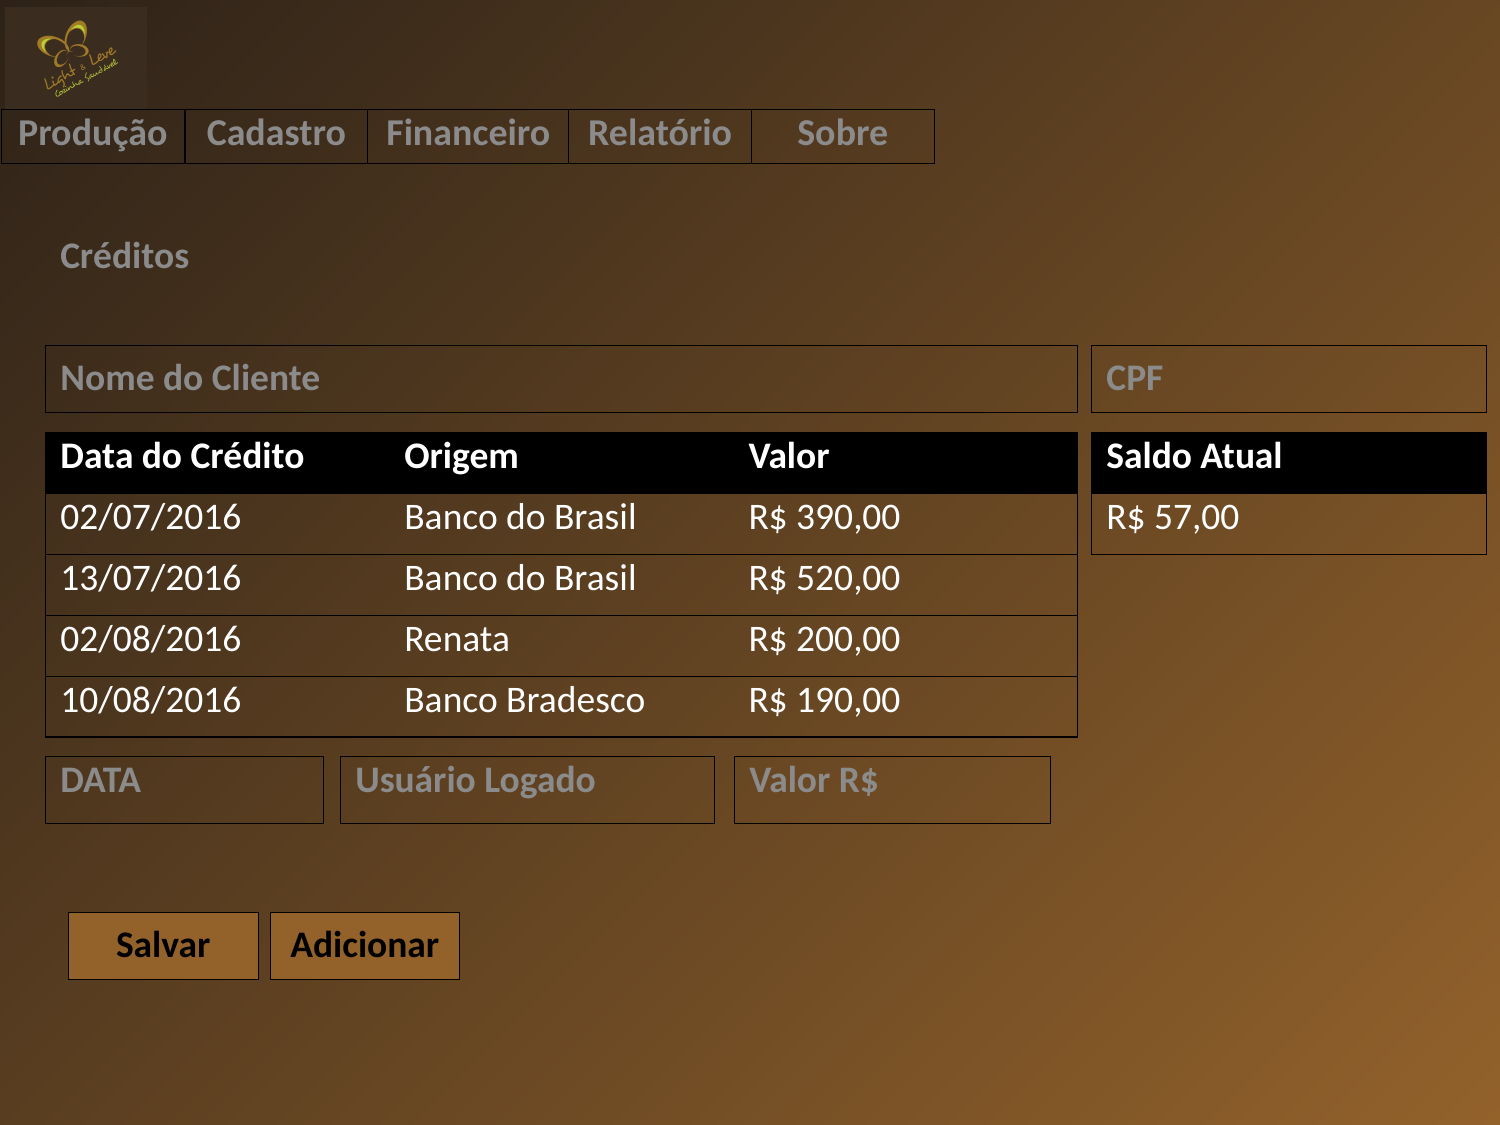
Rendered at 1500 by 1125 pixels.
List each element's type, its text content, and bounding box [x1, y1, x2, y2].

text_box CPF [1091, 345, 1487, 413]
table_cell R$ 57,00 [1092, 494, 1486, 554]
text_box Salvar [68, 912, 259, 980]
text_box Cadastro [185, 109, 367, 164]
table_cell Banco Bradesco [389, 677, 734, 736]
table_header Origem [389, 434, 734, 493]
table_cell 02/07/2016 [46, 494, 389, 554]
table_header Data do Crédito [46, 434, 389, 493]
table_header Saldo Atual [1092, 434, 1486, 493]
text_box Financeiro [367, 109, 568, 164]
text_box Valor R$ [734, 756, 1051, 824]
text_box DATA [45, 756, 324, 824]
table_cell R$ 190,00 [734, 677, 1077, 736]
text_box Usuário Logado [340, 756, 715, 824]
table_cell 02/08/2016 [46, 616, 389, 676]
table_cell R$ 520,00 [734, 555, 1077, 615]
table_cell Renata [389, 616, 734, 676]
table_header Valor [734, 434, 1077, 493]
table_cell 10/08/2016 [46, 677, 389, 736]
table_cell R$ 200,00 [734, 616, 1077, 676]
picture [5, 7, 147, 110]
table_cell 13/07/2016 [46, 555, 389, 615]
text_box Créditos [45, 223, 569, 291]
table_cell Banco do Brasil [389, 555, 734, 615]
text_box Nome do Cliente [45, 345, 1078, 413]
table_cell Banco do Brasil [389, 494, 734, 554]
text_box Produção [1, 109, 185, 164]
text_box Relatório [568, 109, 751, 164]
table_cell R$ 390,00 [734, 494, 1077, 554]
text_box Adicionar [270, 912, 460, 980]
text_box Sobre [751, 109, 935, 164]
